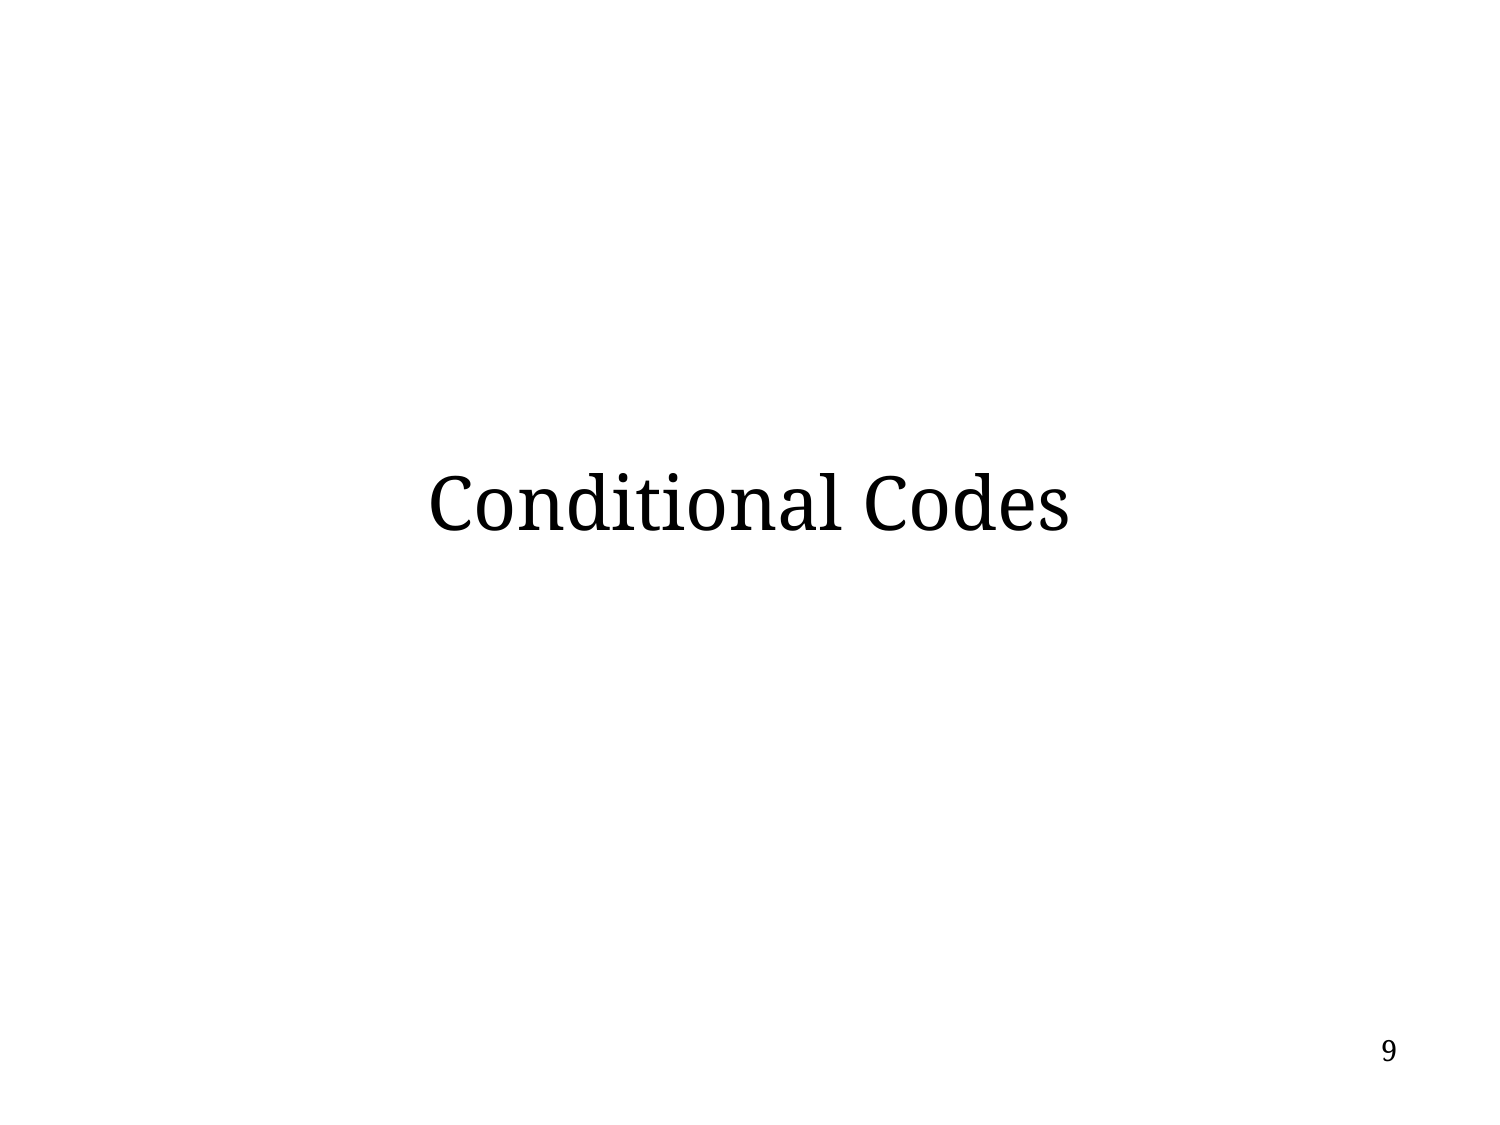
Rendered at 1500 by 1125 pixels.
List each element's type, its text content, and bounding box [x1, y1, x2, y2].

slide_number 9 [1099, 1024, 1413, 1101]
title Conditional Codes [112, 350, 1388, 650]
